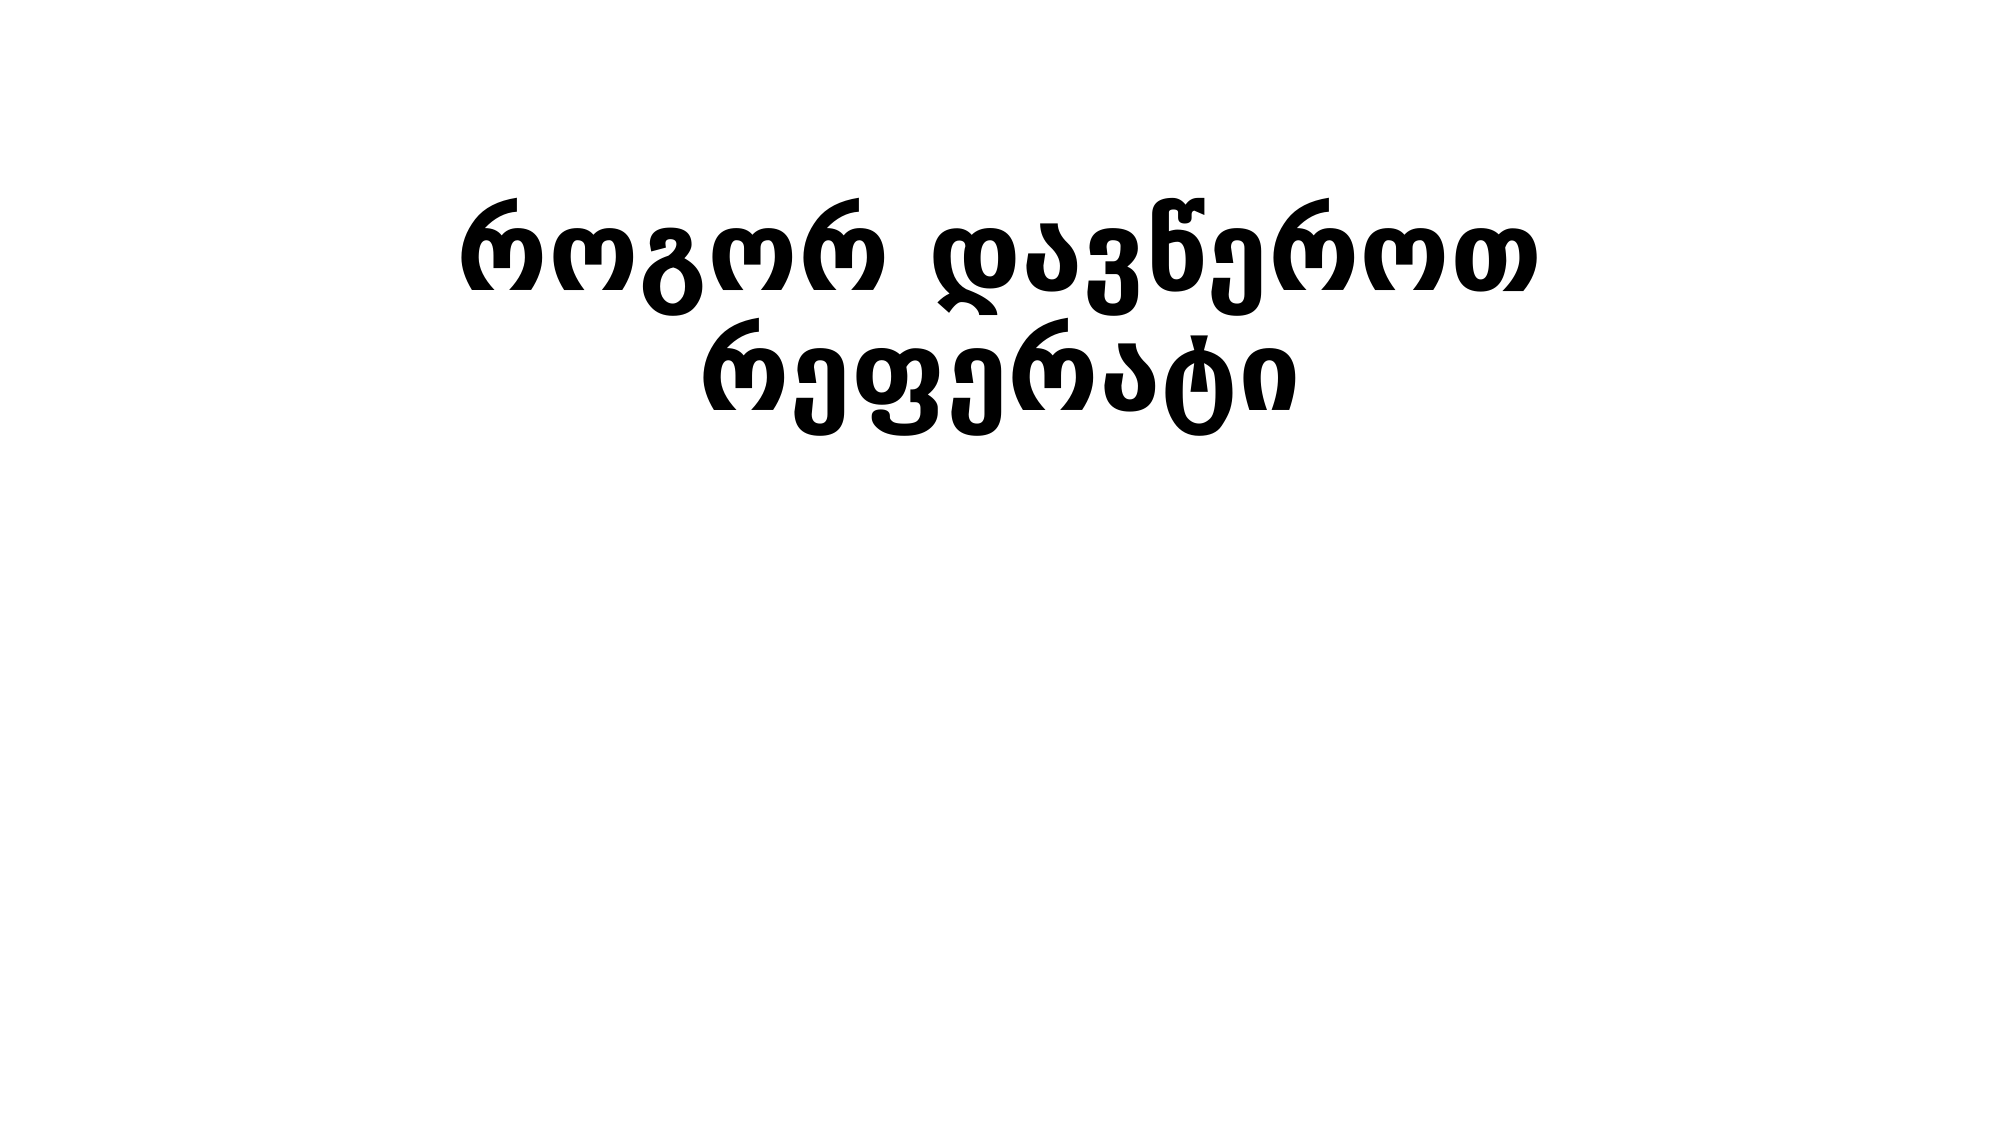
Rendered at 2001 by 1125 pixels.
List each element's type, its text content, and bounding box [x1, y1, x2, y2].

title როგორ დავწეროთ რეფერატი [249, 184, 1750, 576]
